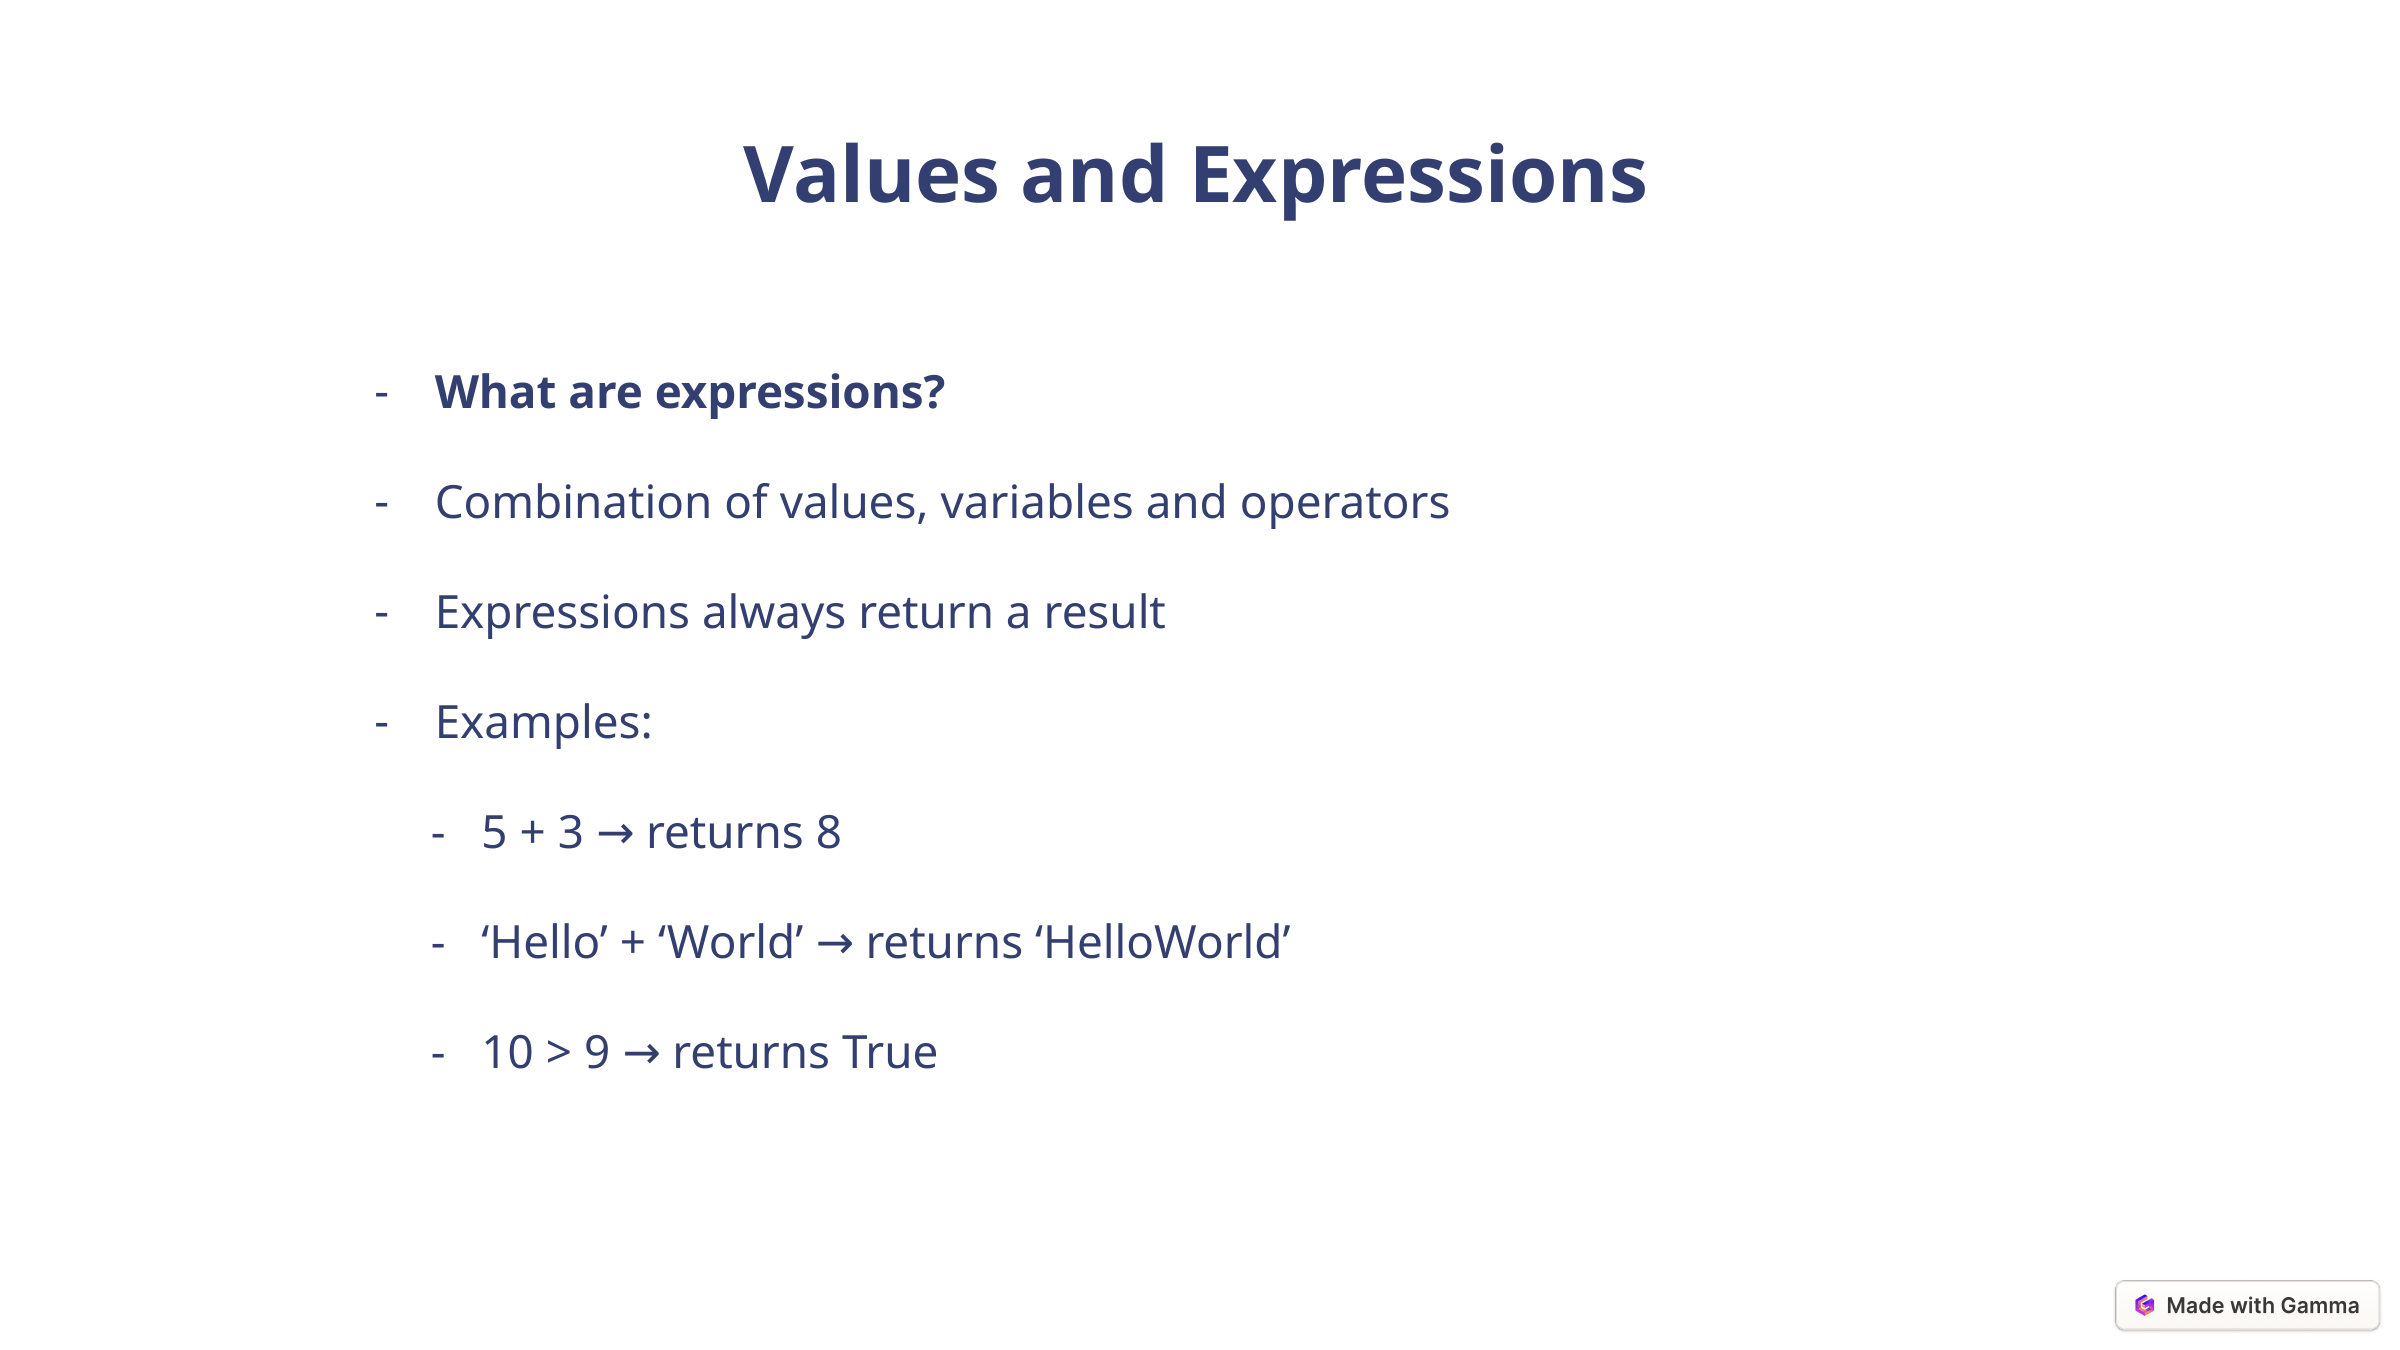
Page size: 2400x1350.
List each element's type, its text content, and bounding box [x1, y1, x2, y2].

text_box What are expressions? Combination of values, variables and operators Expressions always return a result Examples: - 5 + 3 → returns 8 - ‘Hello’ + ‘World’ → returns ‘HelloWorld’ - 10 > 9 → returns True [359, 252, 1900, 1275]
text_box Values and Expressions [388, 100, 2004, 228]
picture [2106, 1271, 2389, 1339]
